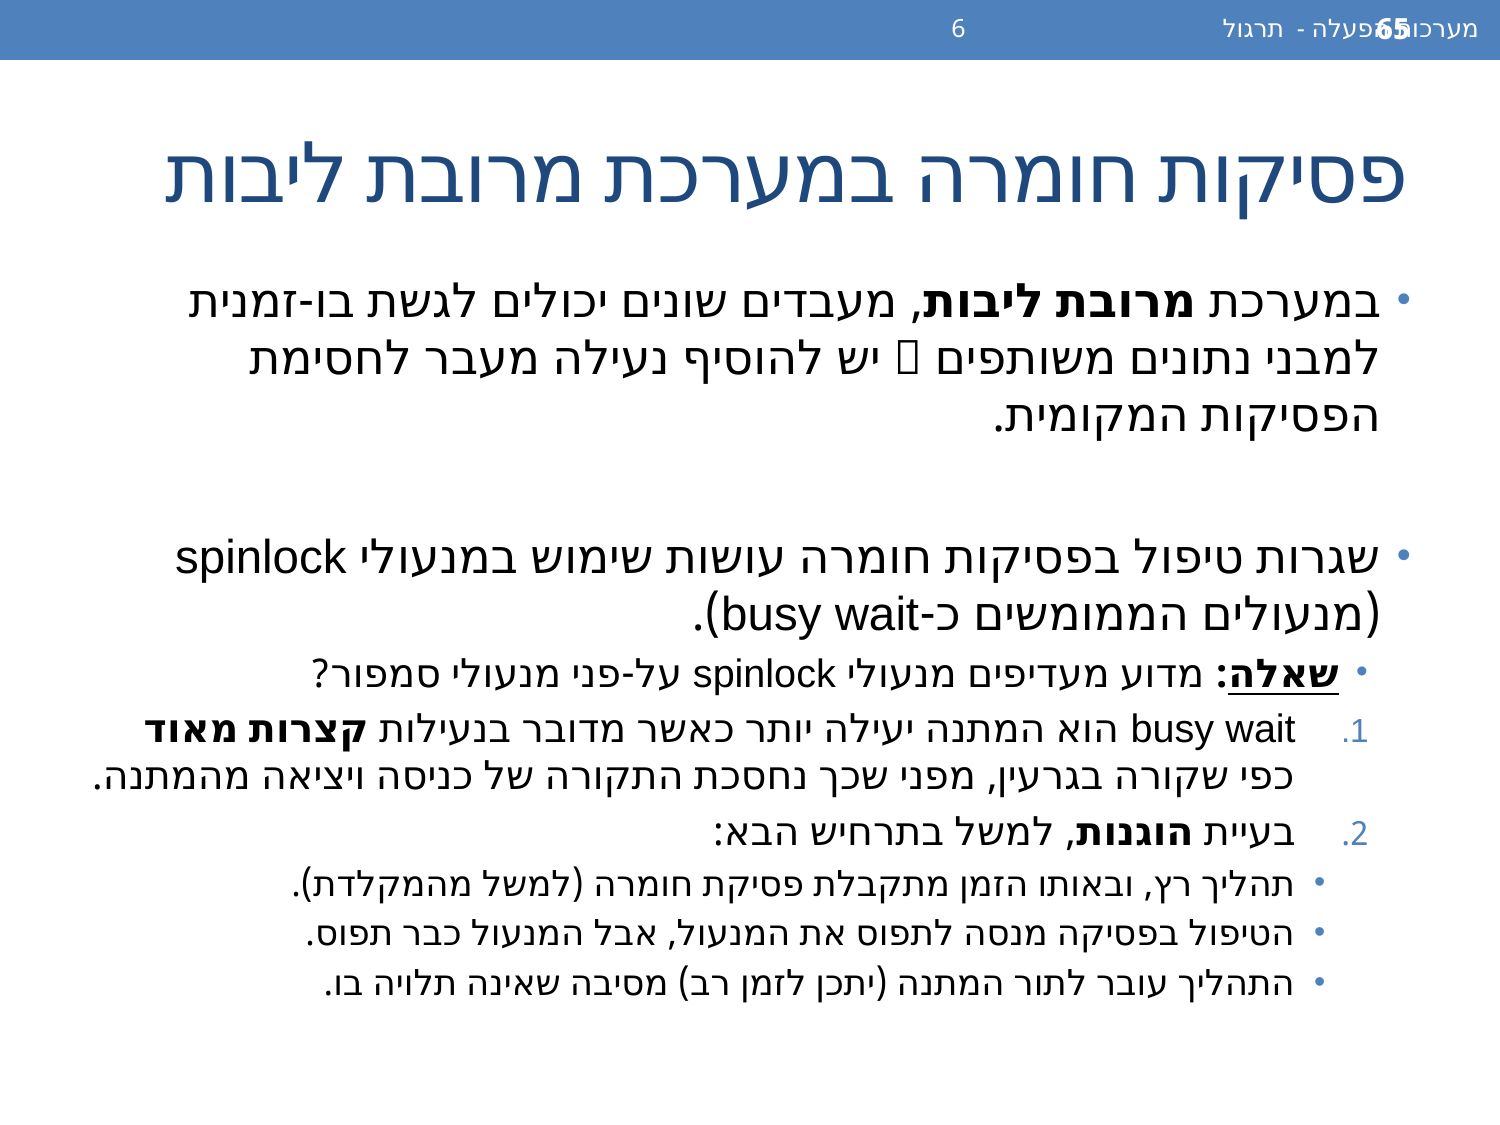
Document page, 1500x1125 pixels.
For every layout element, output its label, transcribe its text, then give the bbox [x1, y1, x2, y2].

title פסיקות חומרה במערכת מרובת ליבות [75, 87, 1425, 250]
list במערכת מרובת ליבות, מעבדים שונים יכולים לגשת בו-זמנית למבני נתונים משותפים  יש להוסיף נעילה מעבר לחסימת הפסיקות המקומית. שגרות טיפול בפסיקות חומרה עושות שימוש במנעולי spinlock (מנעולים הממומשים כ-busy wait). שאלה: מדוע מעדיפים מנעולי spinlock על-פני מנעולי סמפור? busy wait הוא המתנה יעילה יותר כאשר מדובר בנעילות קצרות מאוד כפי שקורה בגרעין, מפני שכך נחסכת התקורה של כניסה ויציאה מהמתנה. בעיית הוגנות, למשל בתרחיש הבא: תהליך רץ, ובאותו הזמן מתקבלת פסיקת חומרה (למשל מהמקלדת). הטיפול בפסיקה מנסה לתפוס את המנעול, אבל המנעול כבר תפוס. התהליך עובר לתור המתנה (יתכן לזמן רב) מסיבה שאינה תלויה בו. [75, 262, 1425, 1063]
slide_number 65 [1250, 3, 1425, 57]
footer מערכות הפעלה - תרגול 6 [562, 3, 1238, 57]
